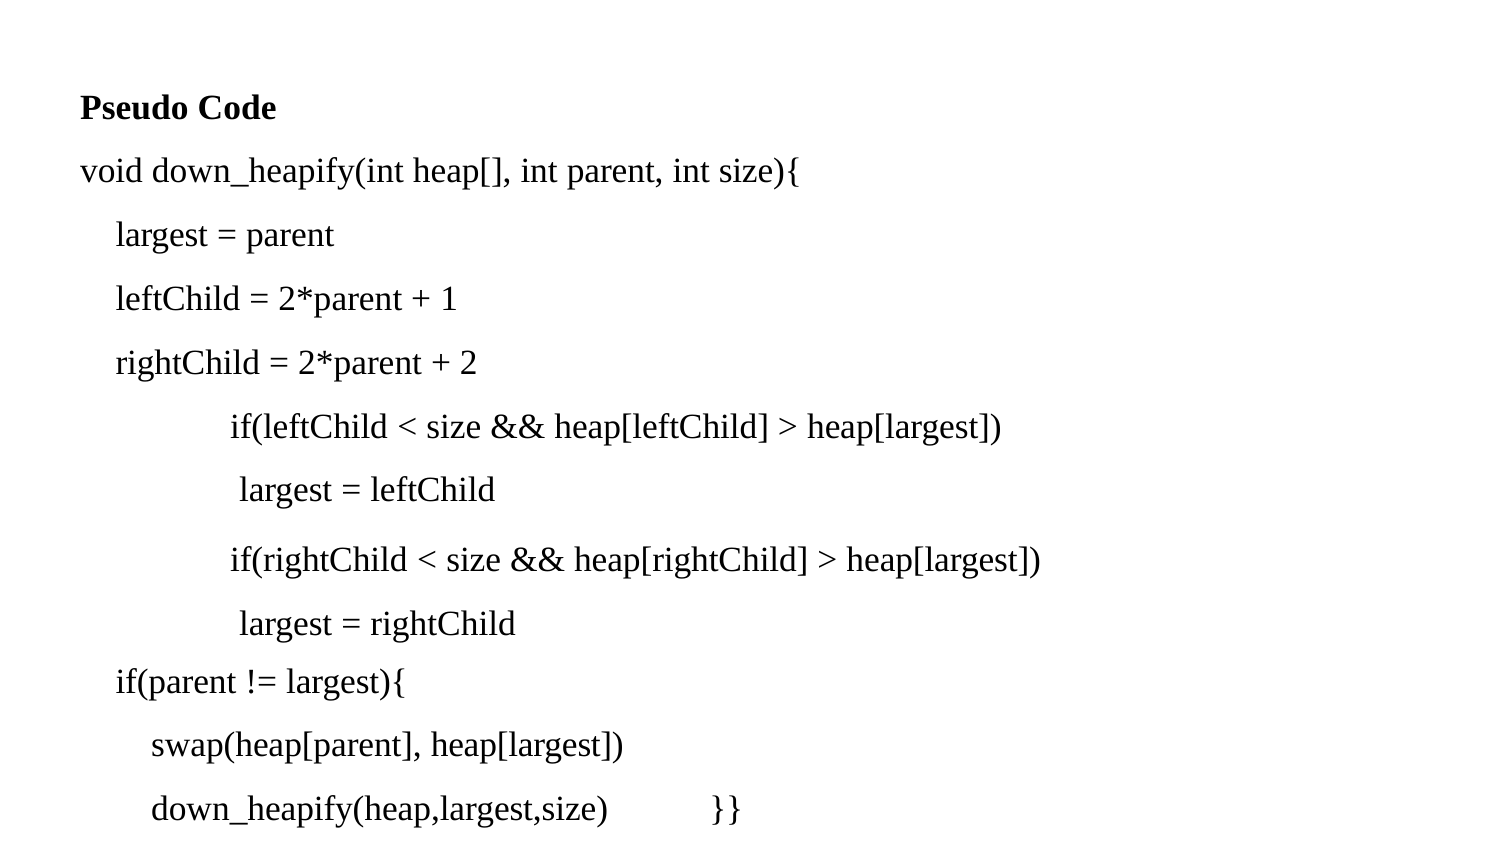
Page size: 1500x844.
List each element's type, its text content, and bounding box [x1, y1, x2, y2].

text_box Pseudo Code void down_heapify(int heap[], int parent, int size){ largest = parent leftChild = 2*parent + 1 rightChild = 2*parent + 2 if(leftChild < size && heap[leftChild] > heap[largest]) largest = leftChild if(rightChild < size && heap[rightChild] > heap[largest]) largest = rightChild if(parent != largest){ swap(heap[parent], heap[largest]) down_heapify(heap,largest,size) }} [78, 60, 1047, 828]
